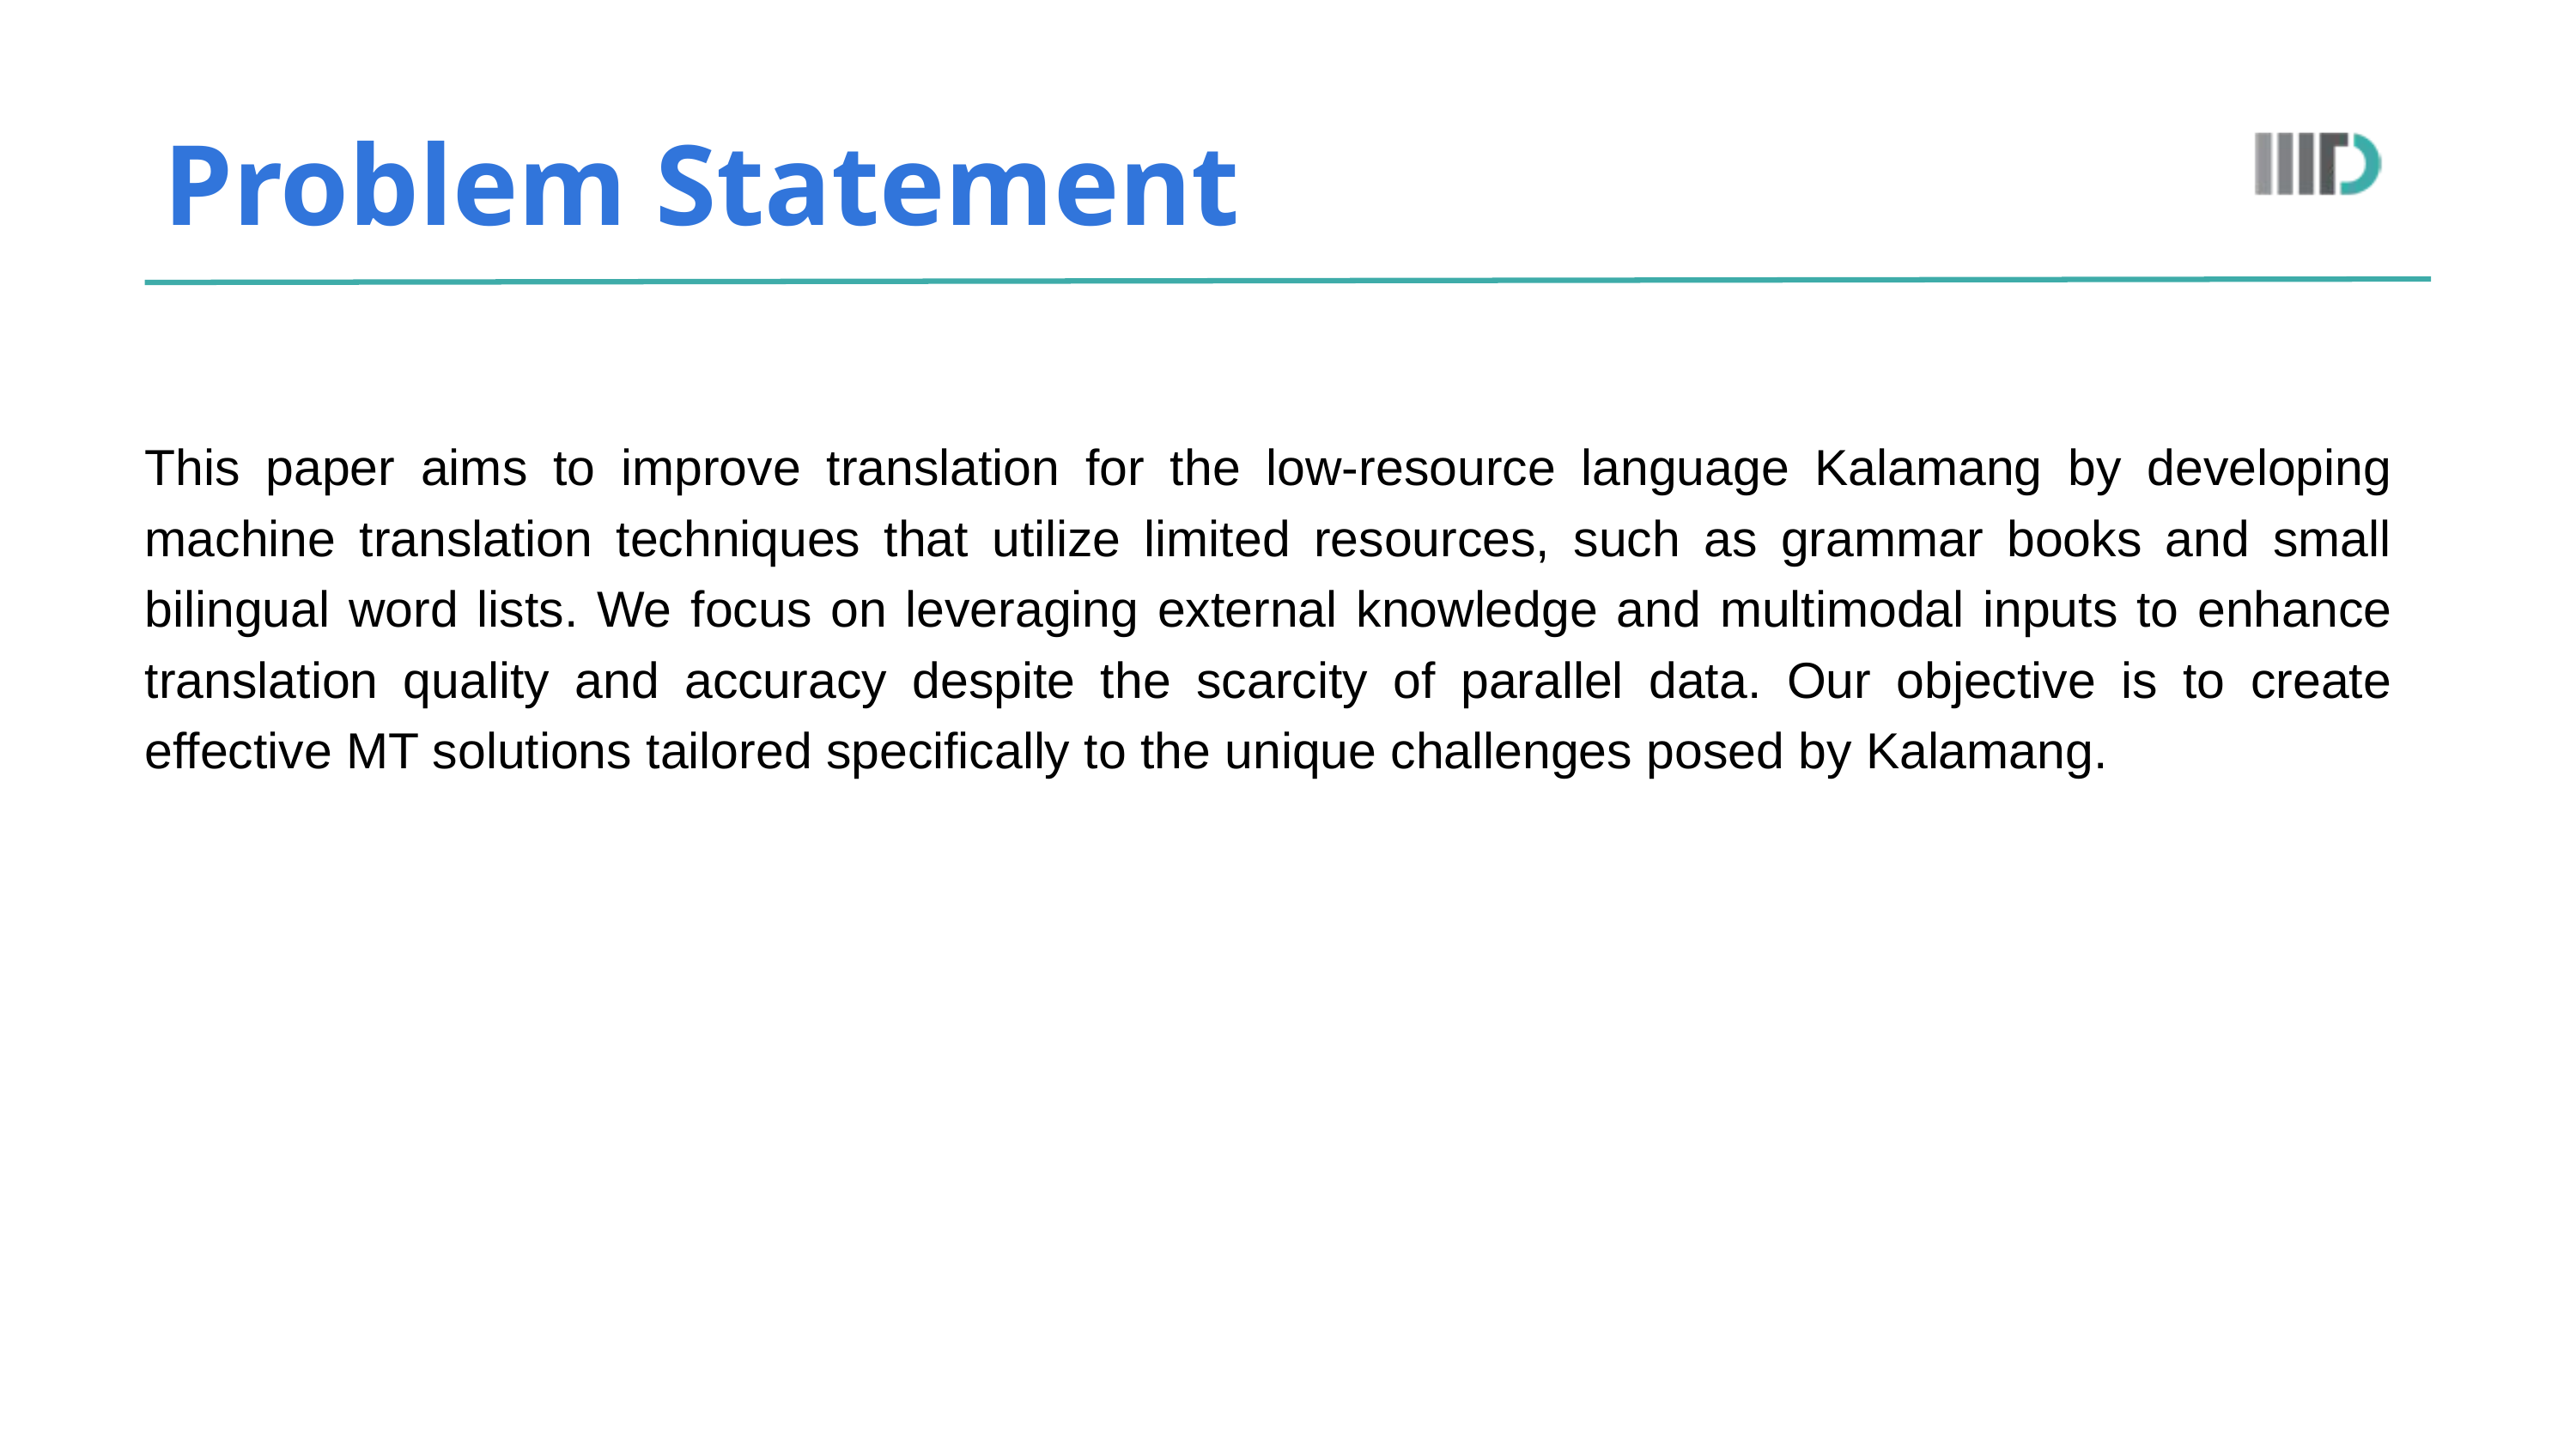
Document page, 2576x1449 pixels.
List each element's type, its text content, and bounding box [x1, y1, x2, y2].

text_box [2247, 117, 2395, 212]
text_box This paper aims to improve translation for the low-resource language Kalamang by developing machine translation techniques that utilize limited resources, such as grammar books and small bilingual word lists. We focus on leveraging external knowledge and multimodal inputs to enhance translation quality and accuracy despite the scarcity of parallel data. Our objective is to create effective MT solutions tailored specifically to the unique challenges posed by Kalamang. [144, 424, 2395, 779]
text_box Problem Statement [163, 114, 1802, 248]
